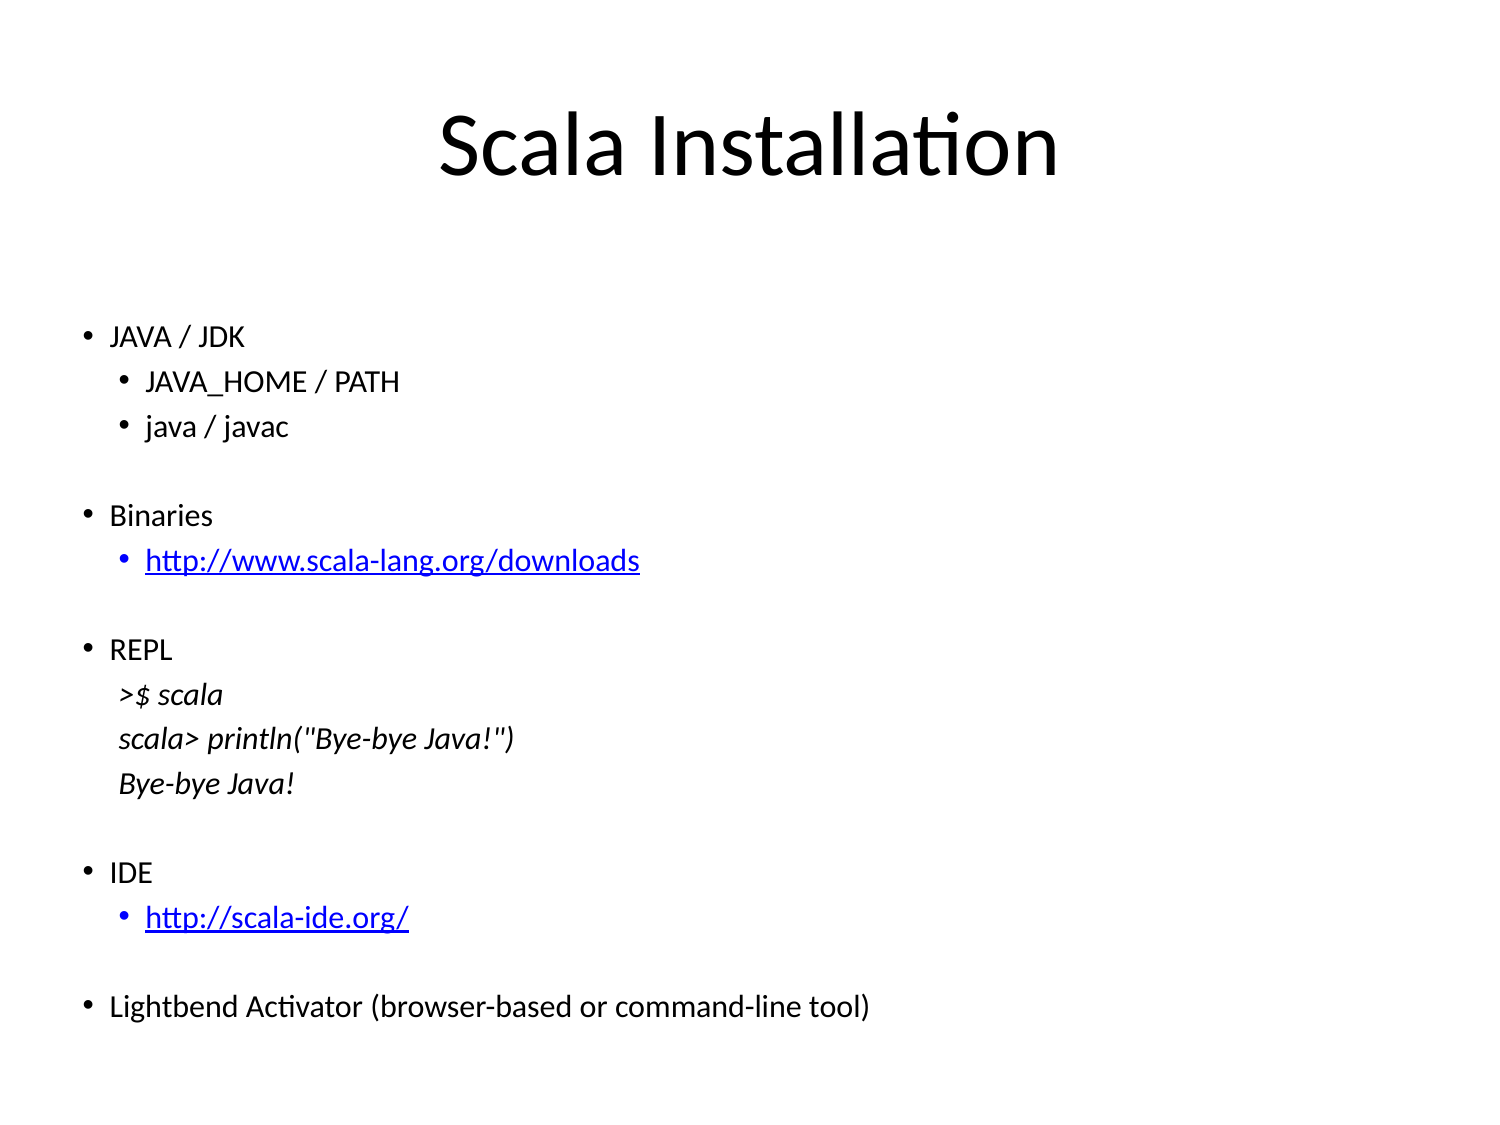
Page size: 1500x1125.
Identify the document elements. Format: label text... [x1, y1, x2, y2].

list JAVA / JDK JAVA_HOME / PATH java / javac Binaries http://www.scala-lang.org/downloads REPL >$ scala scala> println("Bye-bye Java!") Bye-bye Java! IDE http://scala-ide.org/ Lightbend Activator (browser-based or command-line tool) [74, 263, 1426, 1007]
title Scala Installation [74, 44, 1426, 234]
